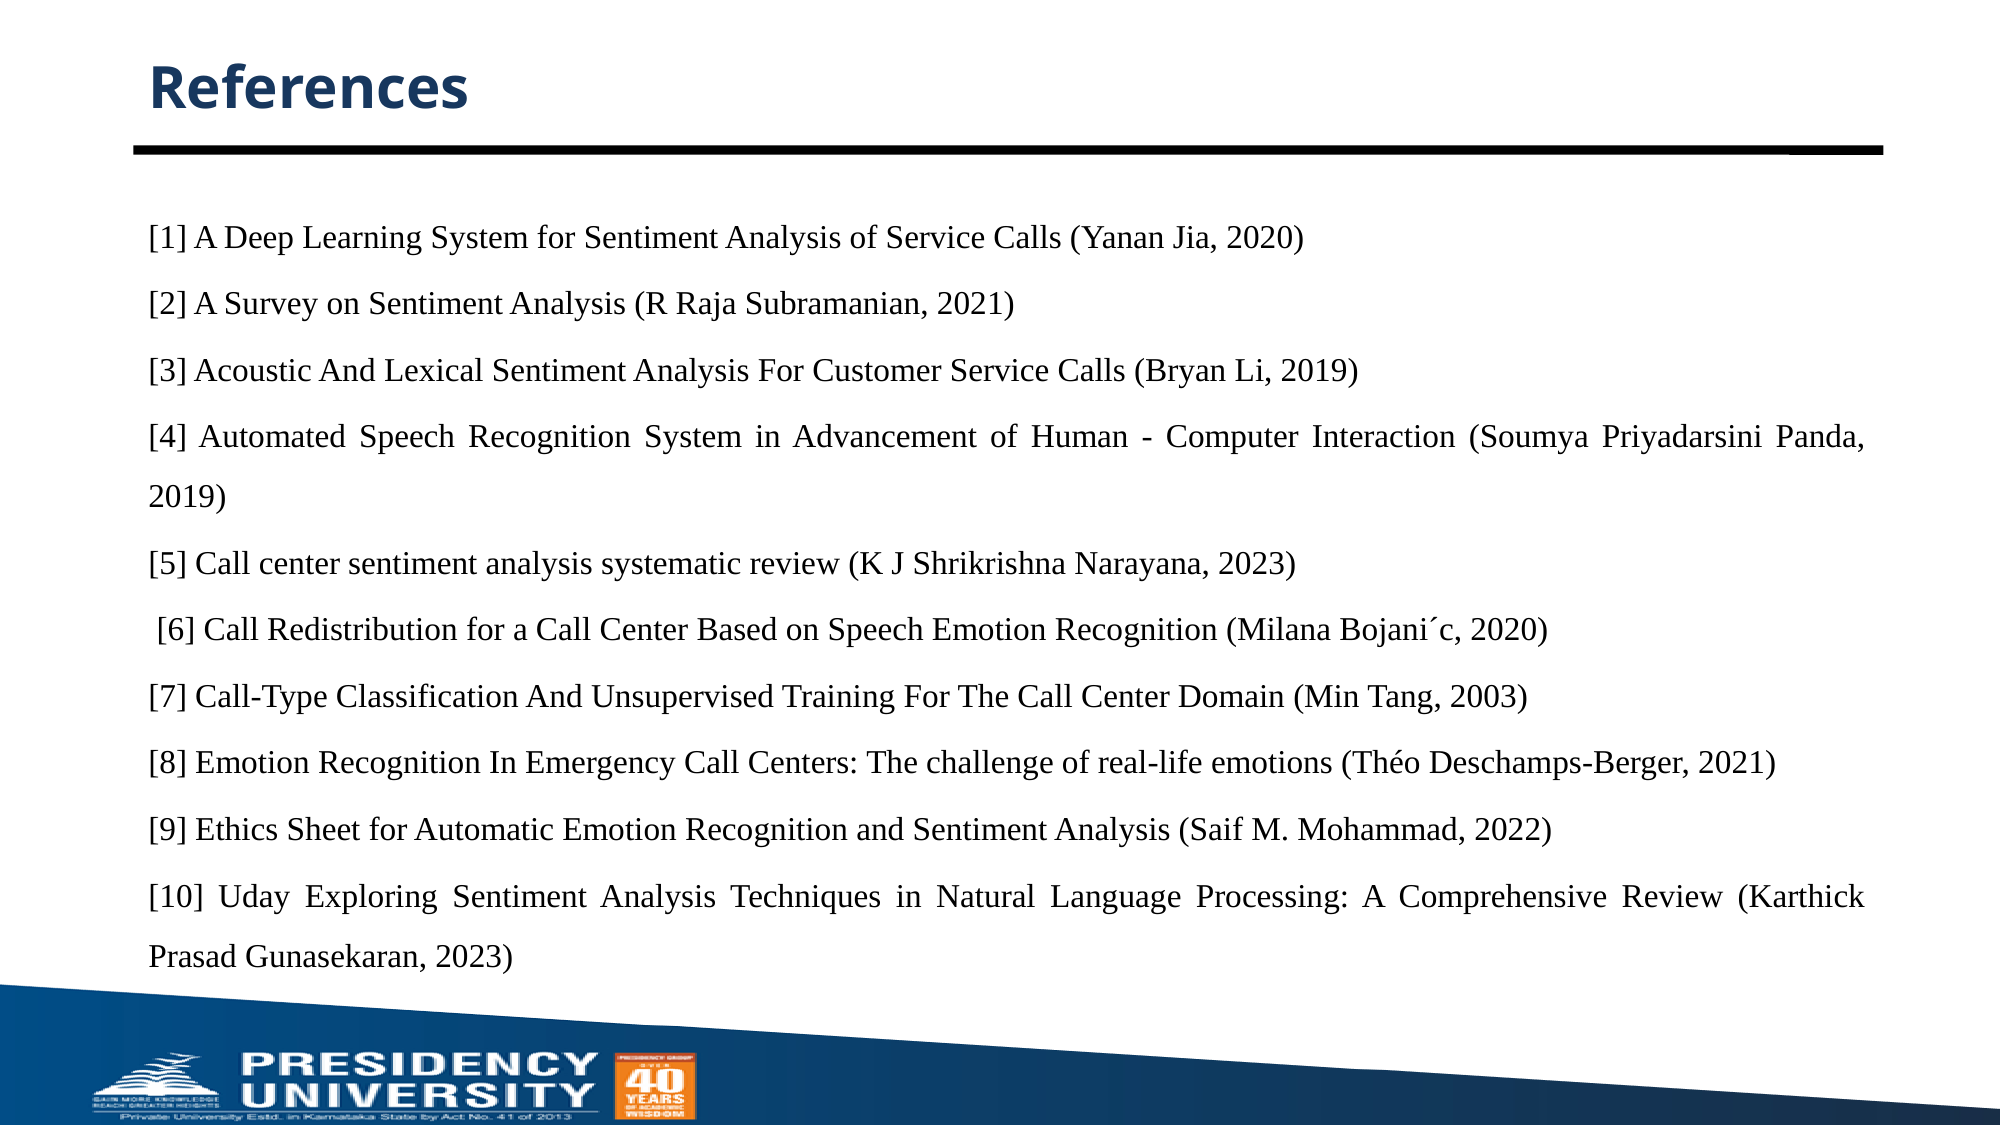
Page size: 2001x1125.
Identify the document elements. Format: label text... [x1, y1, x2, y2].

list [1] A Deep Learning System for Sentiment Analysis of Service Calls (Yanan Jia, 2020) [2] A Survey on Sentiment Analysis (R Raja Subramanian, 2021) [3] Acoustic And Lexical Sentiment Analysis For Customer Service Calls (Bryan Li, 2019) [4] Automated Speech Recognition System in Advancement of Human - Computer Interaction (Soumya Priyadarsini Panda, 2019) [5] Call center sentiment analysis systematic review (K J Shrikrishna Narayana, 2023) [6] Call Redistribution for a Call Center Based on Speech Emotion Recognition (Milana Bojani´c, 2020) [7] Call-Type Classification And Unsupervised Training For The Call Center Domain (Min Tang, 2003) [8] Emotion Recognition In Emergency Call Centers: The challenge of real-life emotions (Théo Deschamps-Berger, 2021) [9] Ethics Sheet for Automatic Emotion Recognition and Sentiment Analysis (Saif M. Mohammad, 2022) [10] Uday Exploring Sentiment Analysis Techniques in Natural Language Processing: A Comprehensive Review (Karthick Prasad Gunasekaran, 2023) [133, 187, 1884, 1014]
title References [133, 45, 1884, 125]
picture [0, 982, 2000, 1125]
